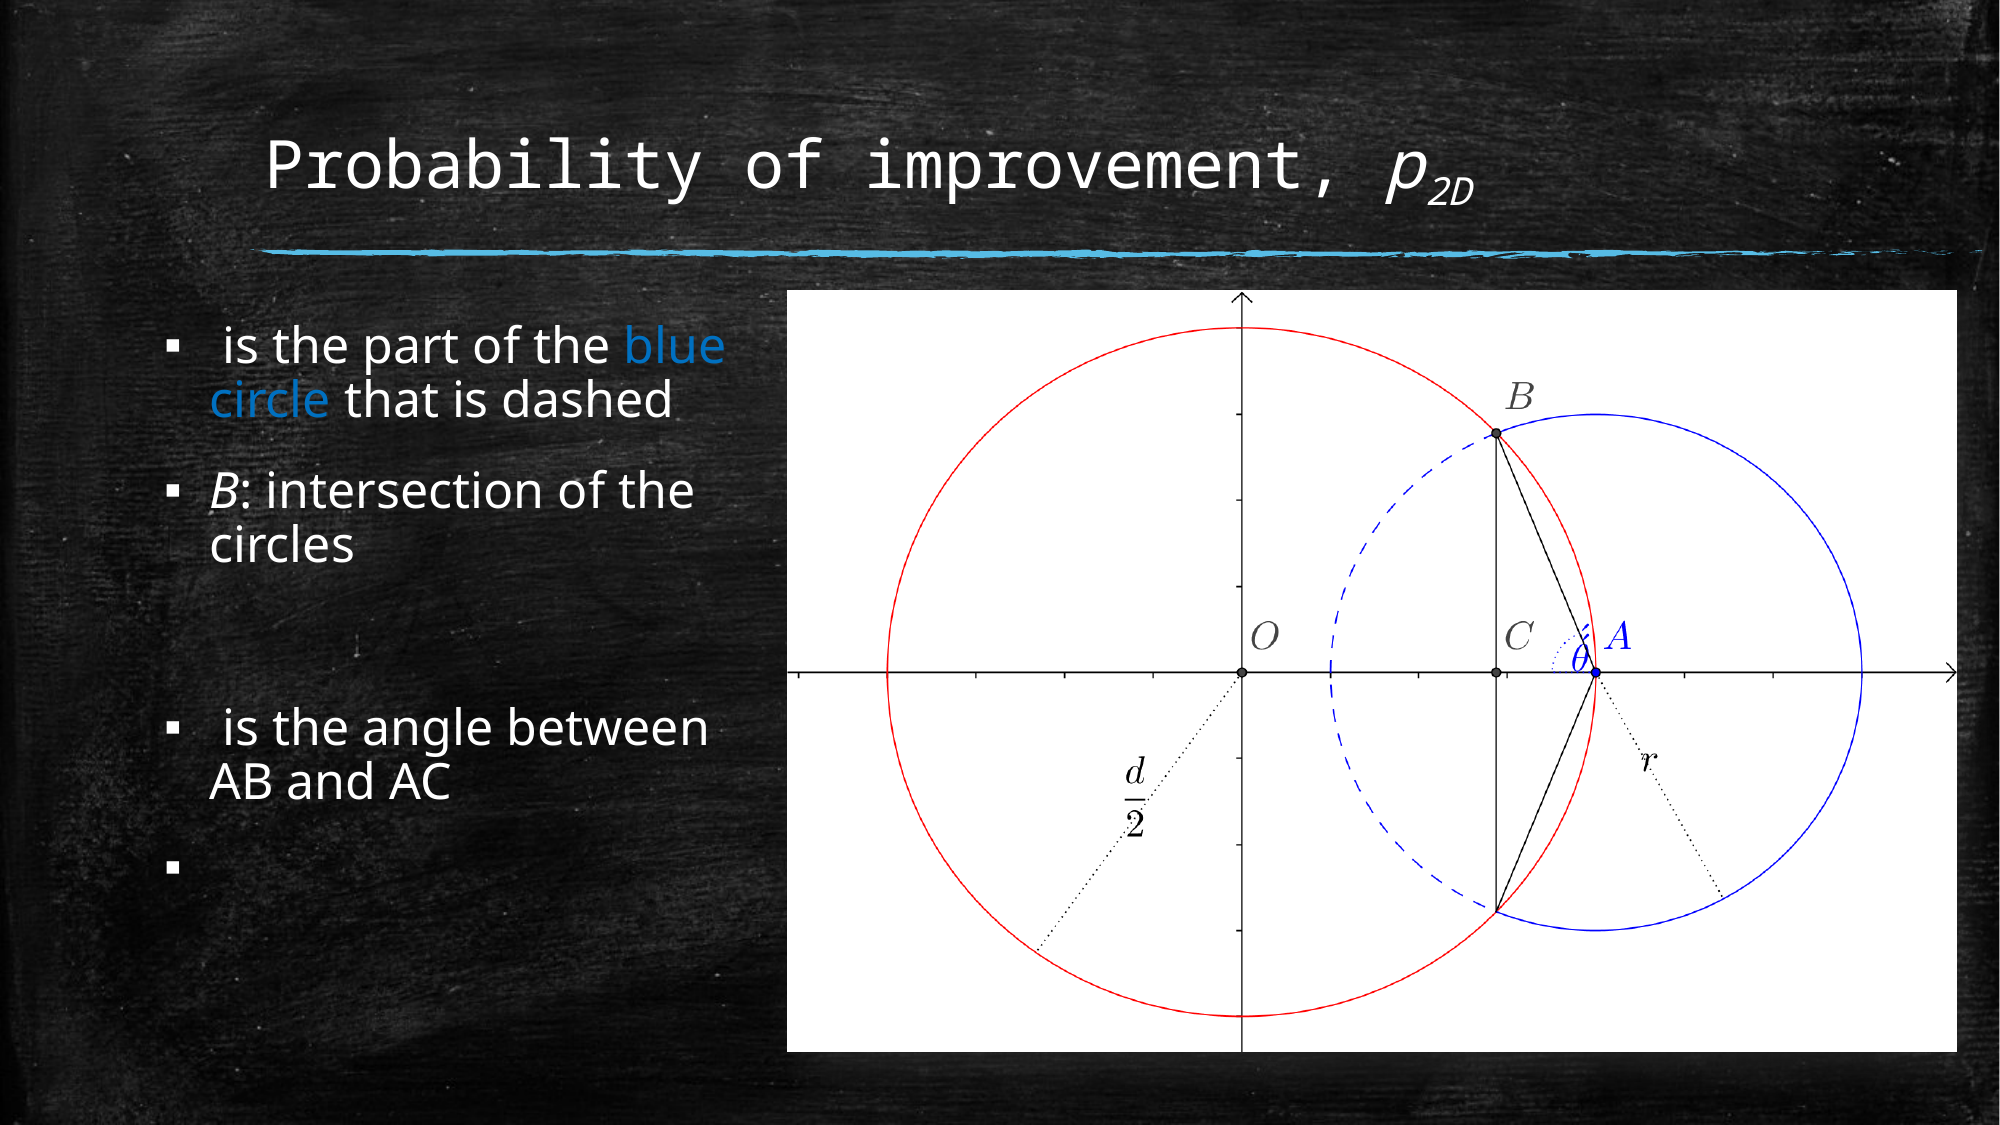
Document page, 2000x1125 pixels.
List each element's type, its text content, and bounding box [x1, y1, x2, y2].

title Probability of improvement, p2D [249, 45, 1750, 213]
picture [787, 290, 1957, 1052]
